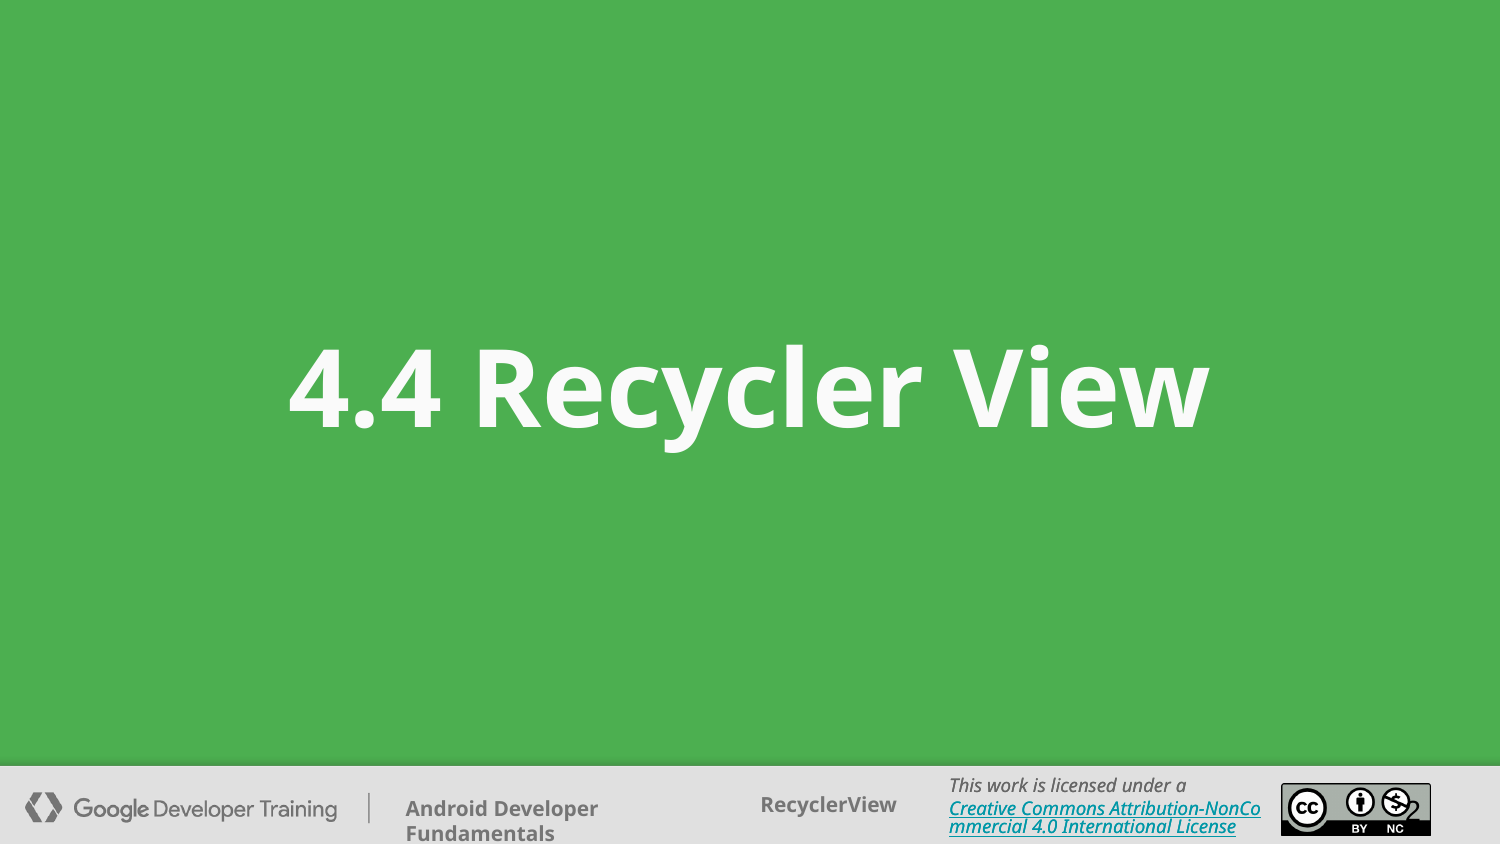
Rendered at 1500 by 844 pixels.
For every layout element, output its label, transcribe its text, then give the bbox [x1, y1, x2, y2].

title 4.4 Recycler View [51, 127, 1449, 465]
slide_number ‹#› [1389, 777, 1480, 842]
picture [0, 0, 1500, 844]
text_box This work is licensed under a Creative Commons Attribution-NonCommercial 4.0 International License [934, 758, 1289, 844]
